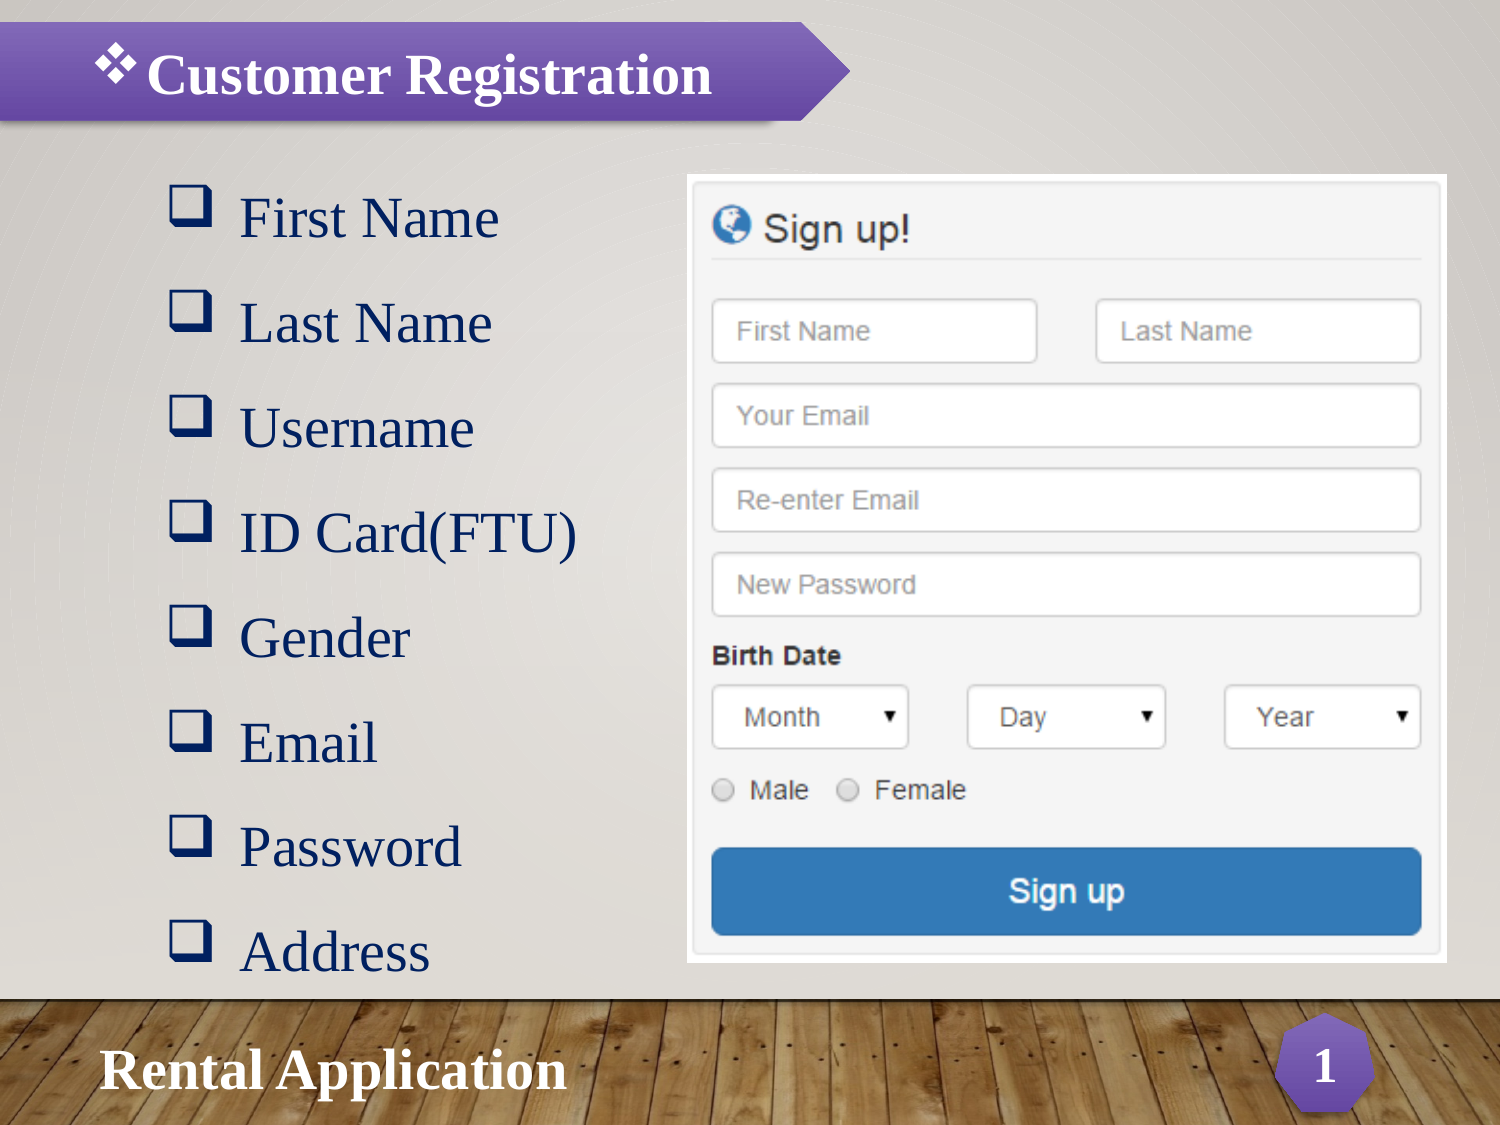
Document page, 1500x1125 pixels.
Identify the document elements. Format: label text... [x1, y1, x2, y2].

footer Rental Application [84, 1025, 788, 1108]
picture [687, 174, 1447, 963]
text_box 1 [1275, 1012, 1375, 1113]
text_box First Name Last Name Username ID Card(FTU) Gender Email Password Address [150, 136, 850, 991]
picture [0, 999, 1500, 1125]
text_box Customer Registration [0, 21, 850, 121]
